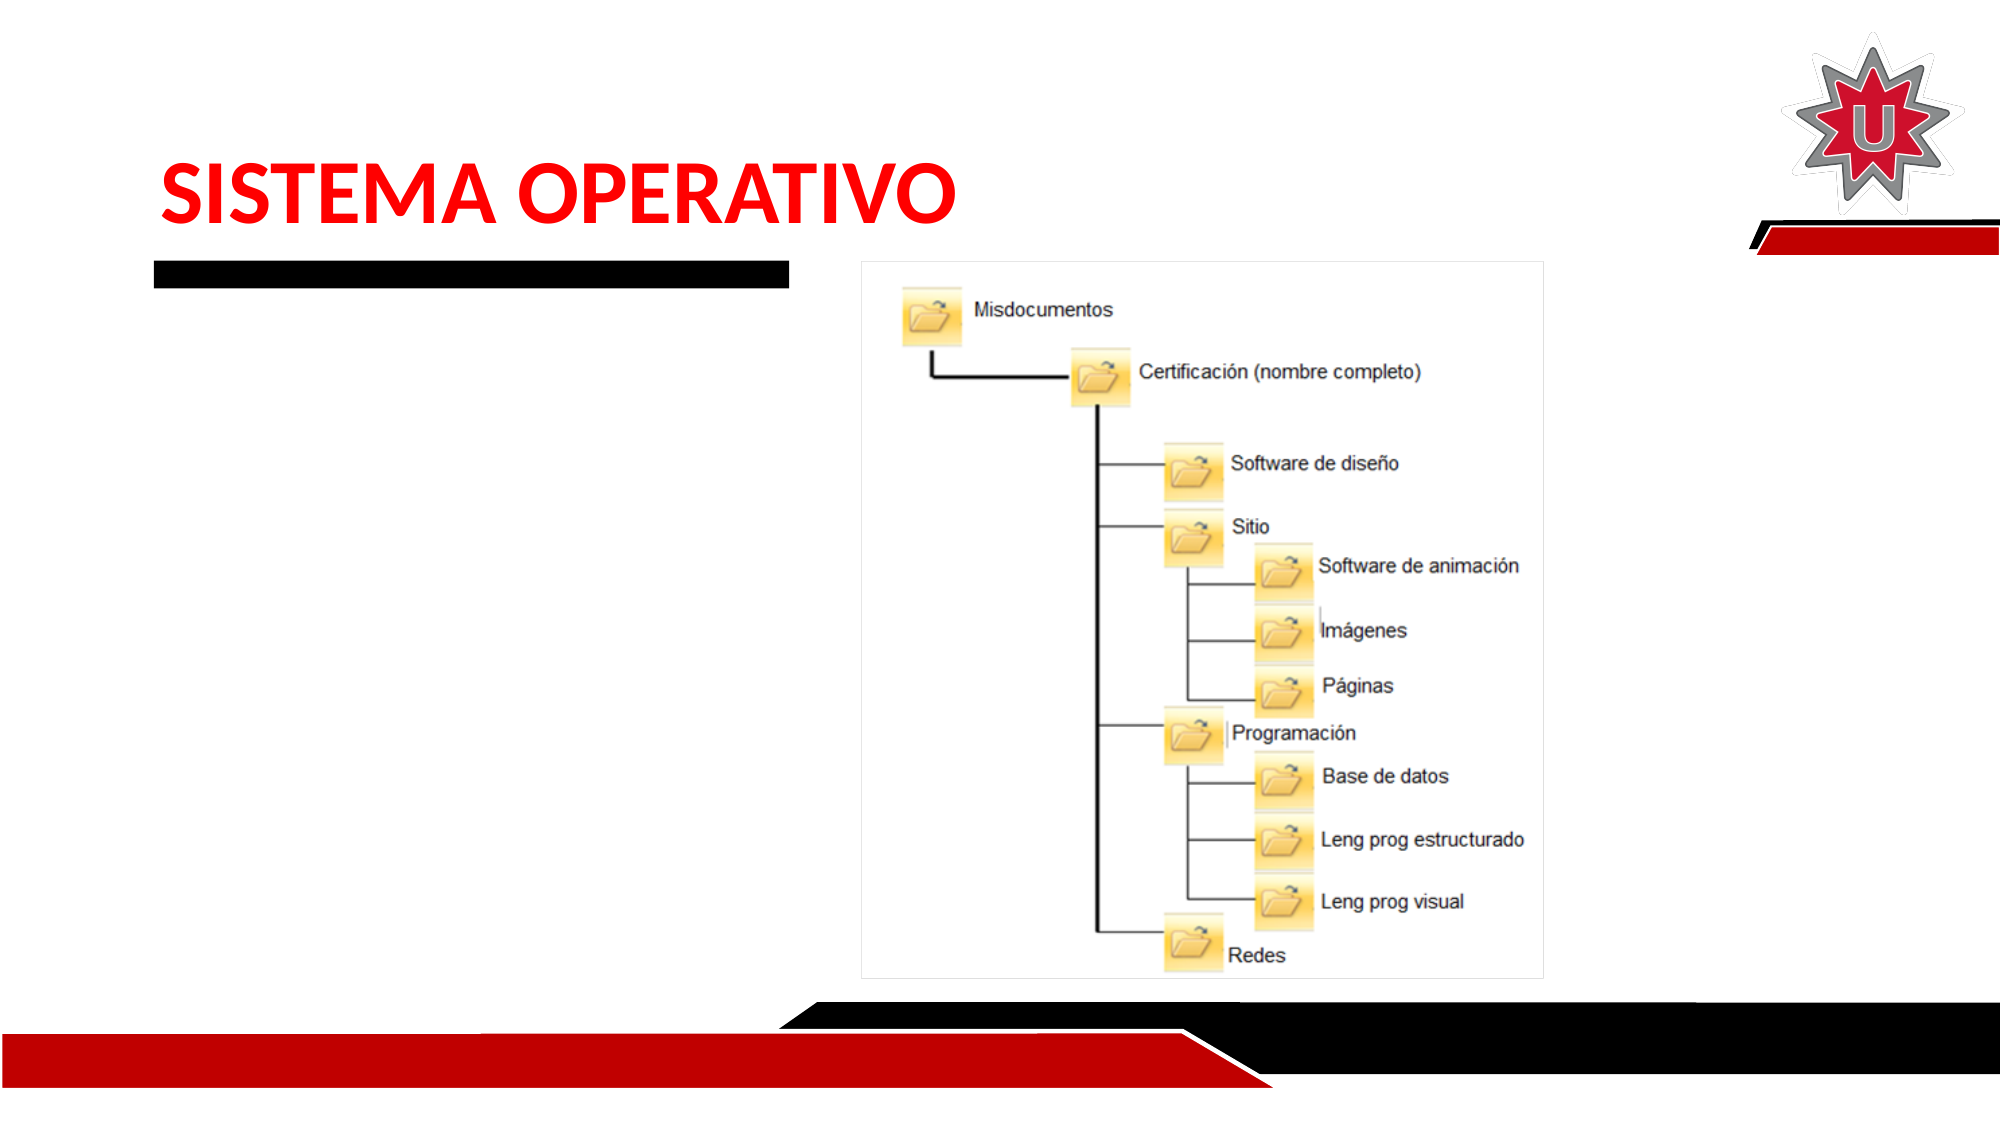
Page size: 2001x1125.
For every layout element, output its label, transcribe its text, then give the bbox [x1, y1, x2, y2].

picture [860, 260, 1545, 980]
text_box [1749, 219, 2000, 257]
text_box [0, 1003, 2000, 1091]
text_box SISTEMA OPERATIVO [146, 124, 1004, 250]
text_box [1781, 32, 1965, 215]
text_box [153, 260, 790, 290]
